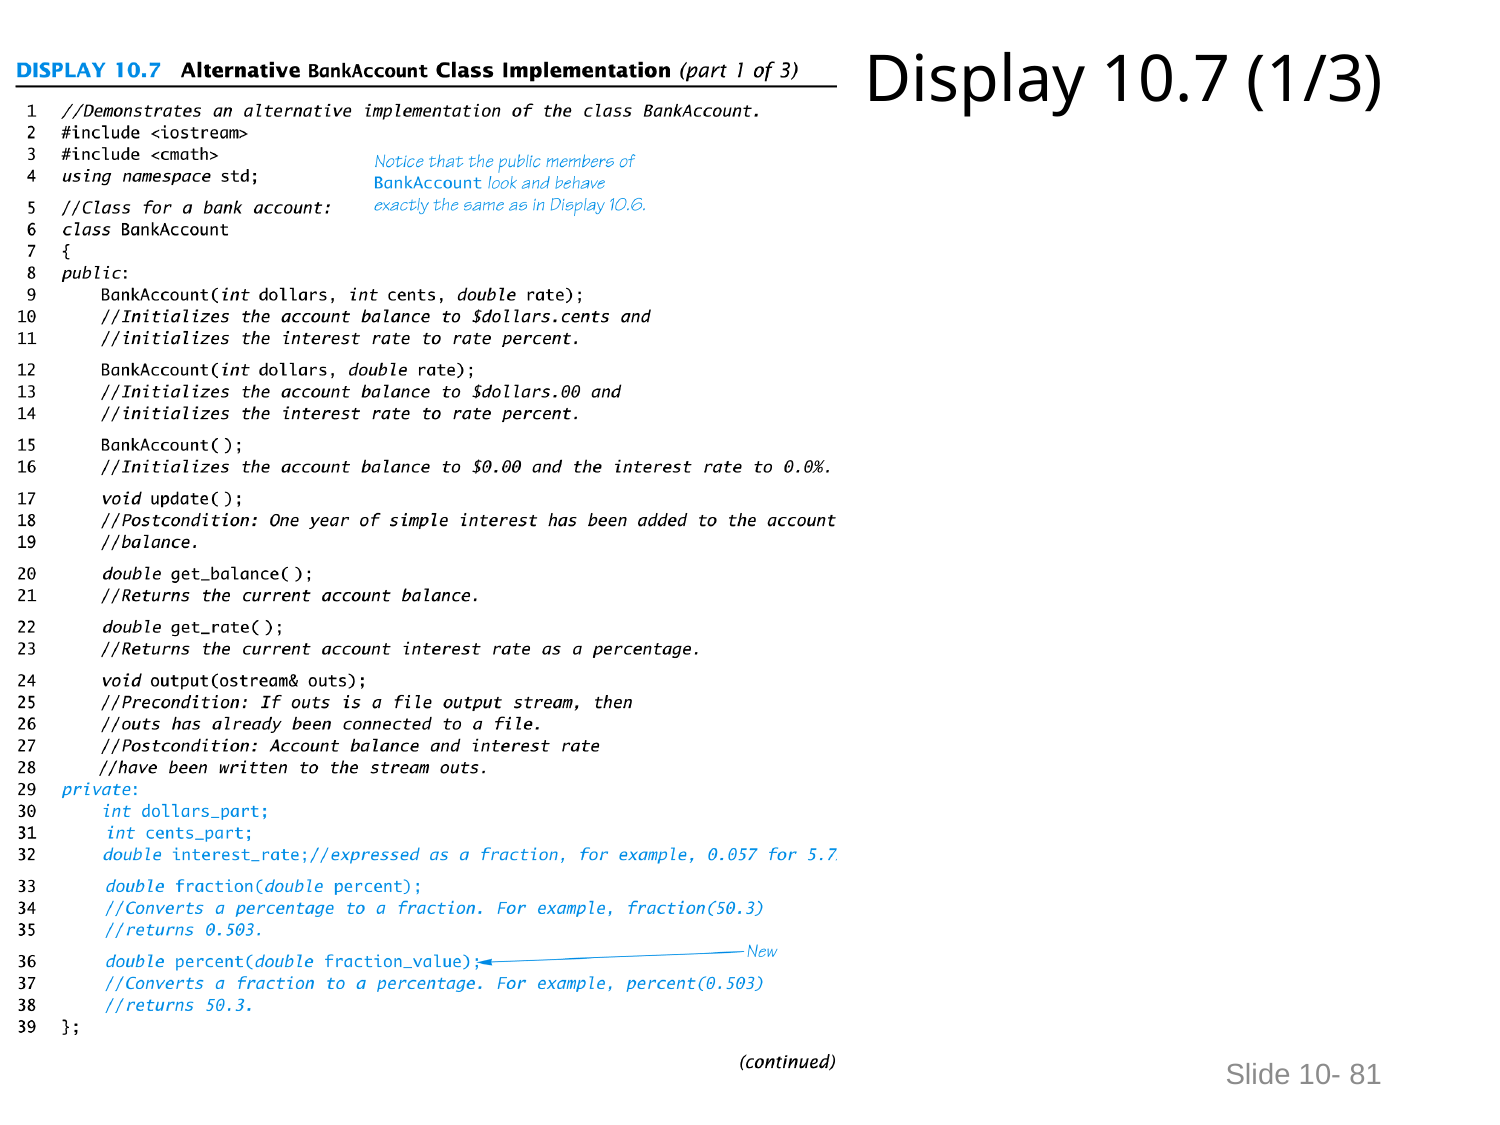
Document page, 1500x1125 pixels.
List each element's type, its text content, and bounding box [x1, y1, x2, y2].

slide_number Slide 10- 81 [1059, 1042, 1397, 1103]
picture [12, 58, 837, 1072]
title Display 10.7 (1/3) [849, 37, 1488, 201]
